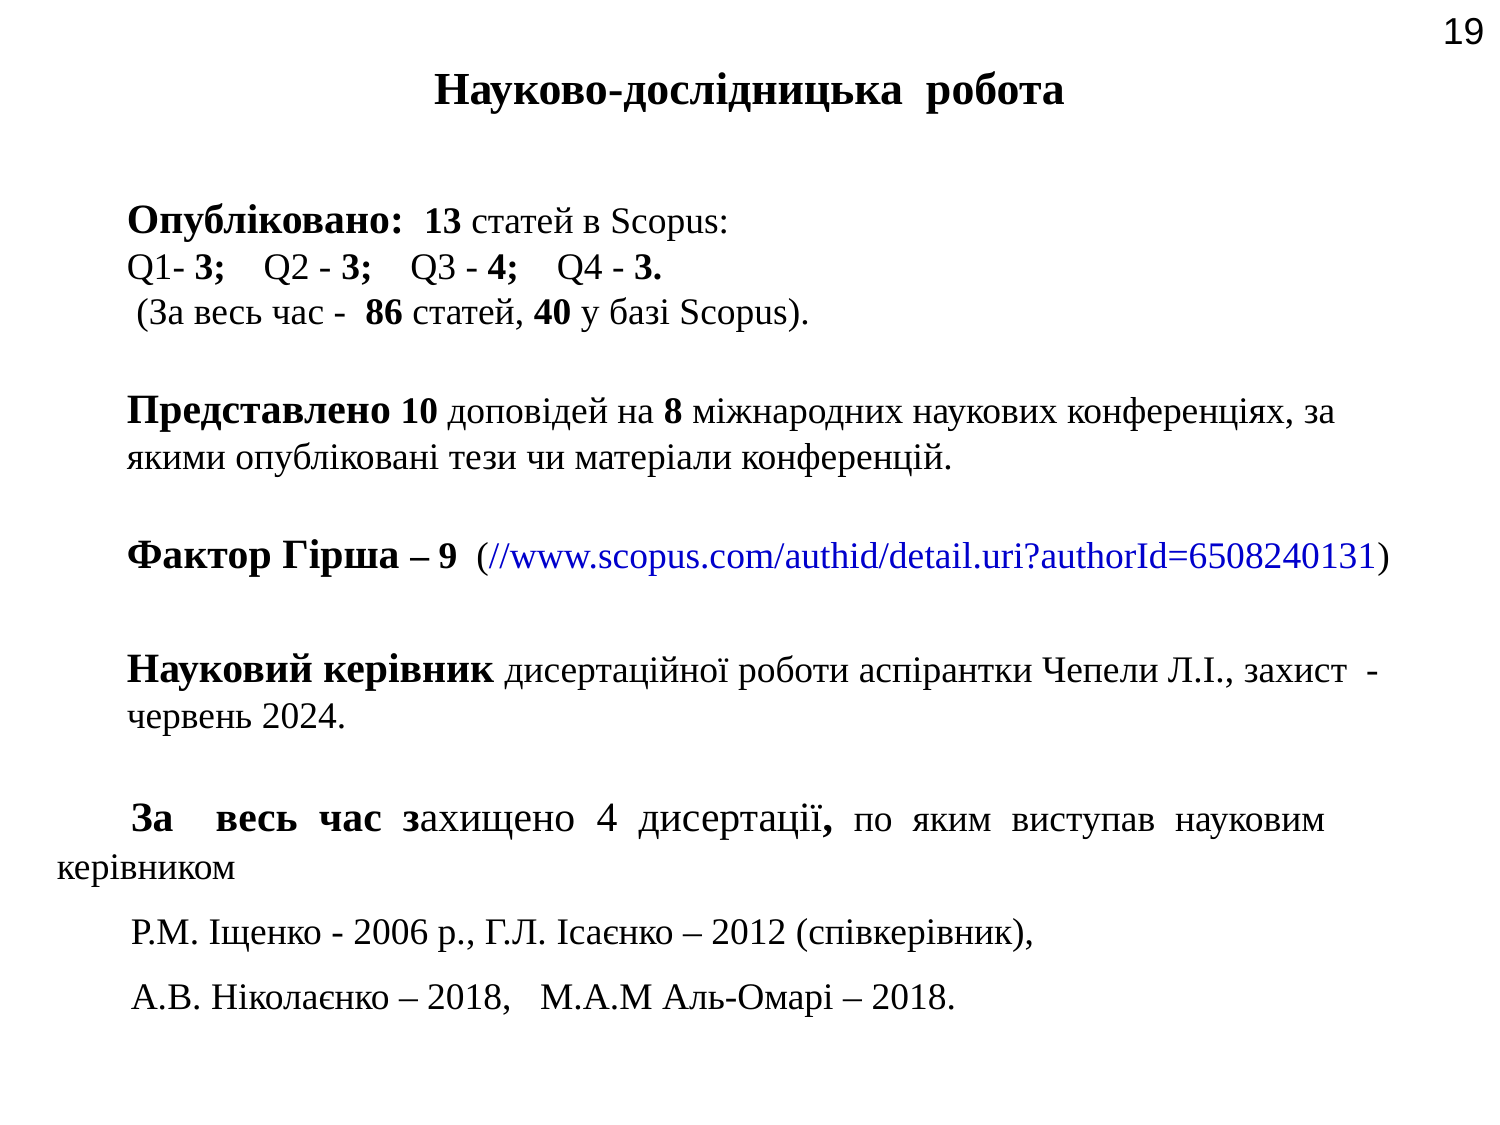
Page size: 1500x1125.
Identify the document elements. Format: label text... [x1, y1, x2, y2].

text_box 19 [1428, 0, 1500, 60]
text_box За весь час захищено 4 дисертації, по яким виступав науковим керівником Р.М. Іщенко - 2006 р., Г.Л. Ісаєнко – 2012 (співкерівник), А.В. Ніколаєнко – 2018, М.А.М Аль-Омарі – 2018. [42, 778, 1401, 1104]
text_box Опубліковано: 13 статей в Scopus: Q1- 3; Q2 - 3; Q3 - 4; Q4 - 3. (За весь час - 86 статей, 40 у базі Scopus). Представлено 10 доповідей на 8 міжнародних наукових конференціях, за якими опубліковані тези чи матеріали конференцій. Фактор Гірша – 9 (//www.scopus.com/authid/detail.uri?authorId=6508240131) [112, 184, 1447, 630]
text_box Науково-дослідницька робота [419, 51, 1081, 122]
text_box Науковий керівник дисертаційної роботи аспірантки Чепели Л.І., захист - червень 2024. [112, 633, 1418, 744]
